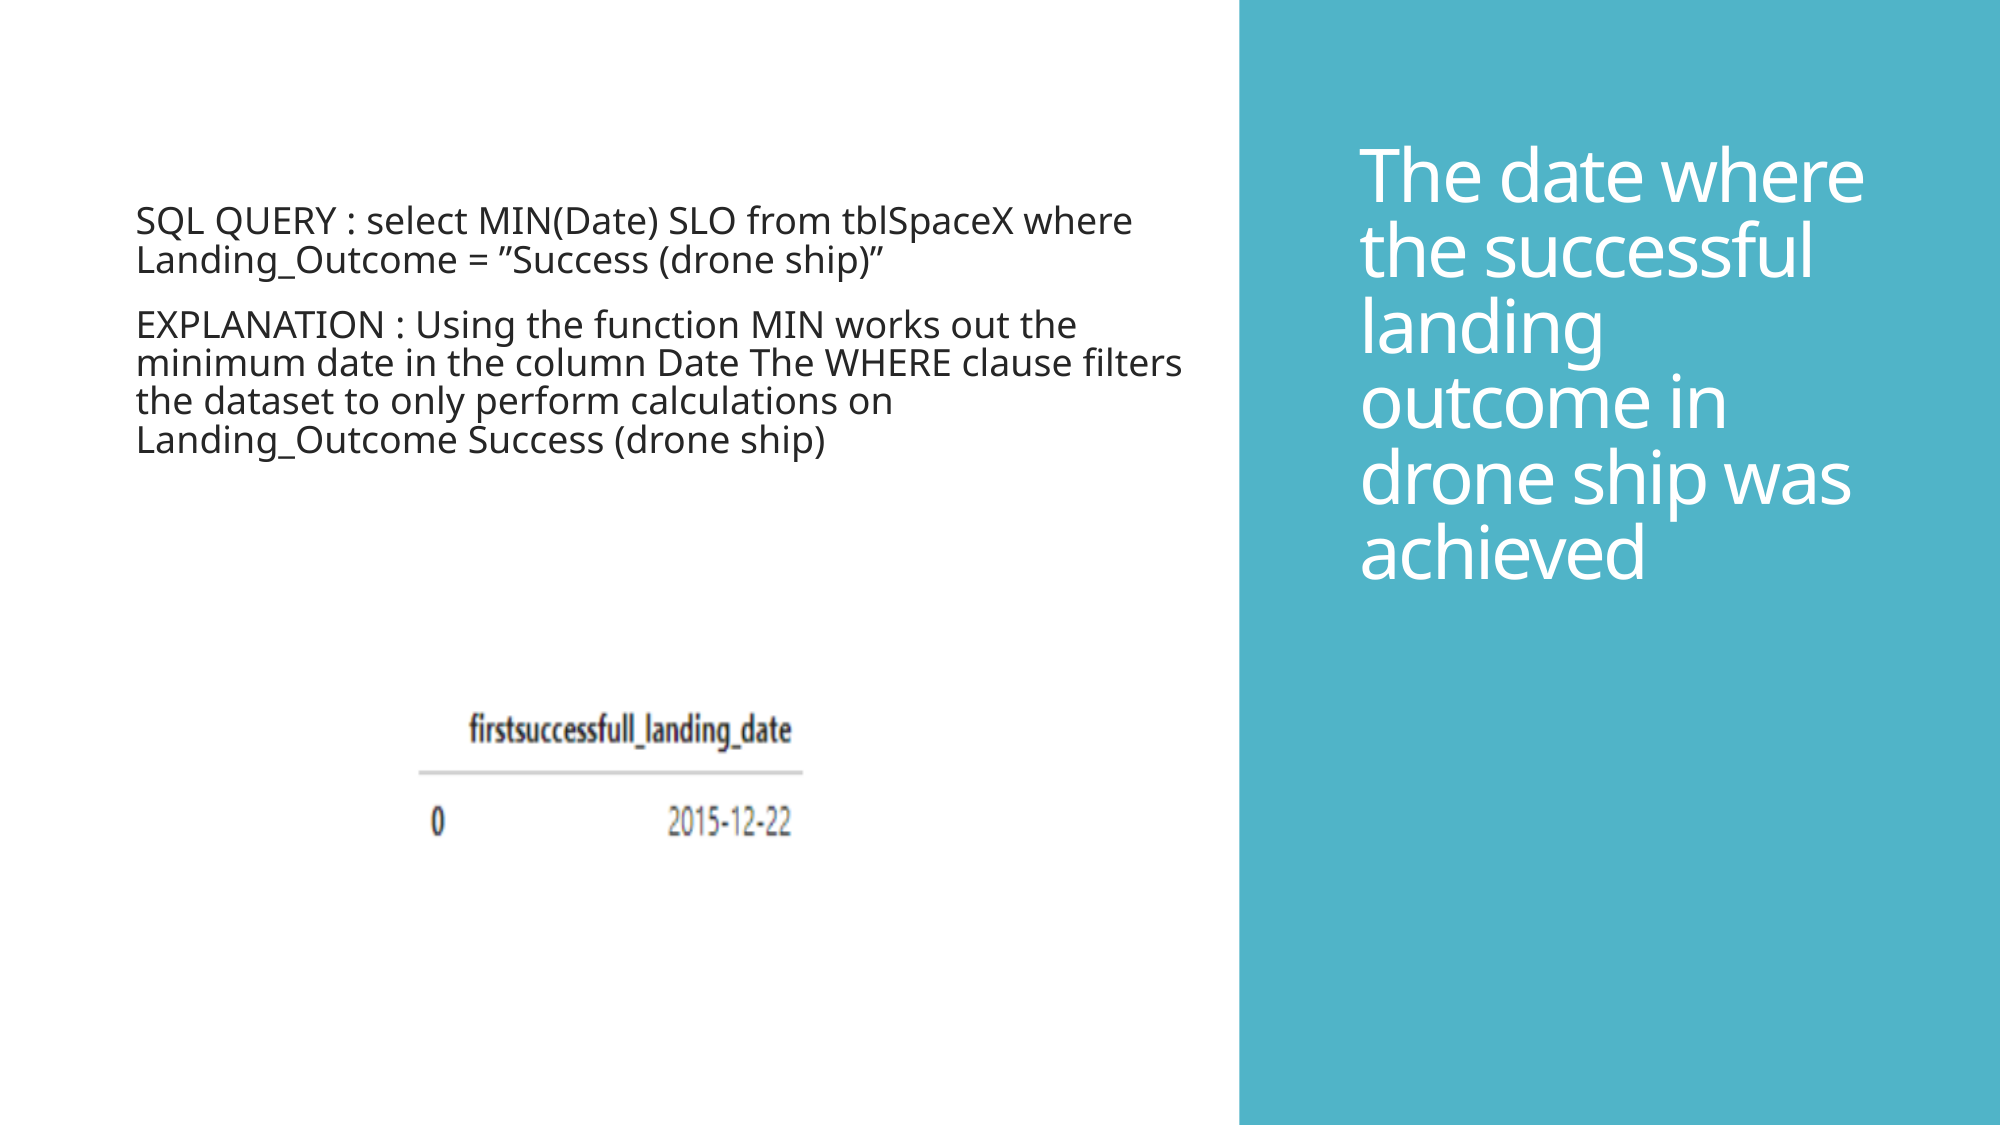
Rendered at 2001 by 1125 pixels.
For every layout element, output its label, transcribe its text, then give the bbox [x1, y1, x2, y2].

text_box [1238, 0, 2000, 1125]
title The date where the successful landing outcome in drone ship was achieved [1345, 105, 1895, 632]
text_box SQL QUERY : select MIN(Date) SLO from tblSpaceX where Landing_Outcome = ”Success (drone ship)” EXPLANATION : Using the function MIN works out the minimum date in the column Date The WHERE clause filters the dataset to only perform calculations on Landing_Outcome Success (drone ship) [105, 196, 1215, 629]
picture [413, 689, 834, 872]
